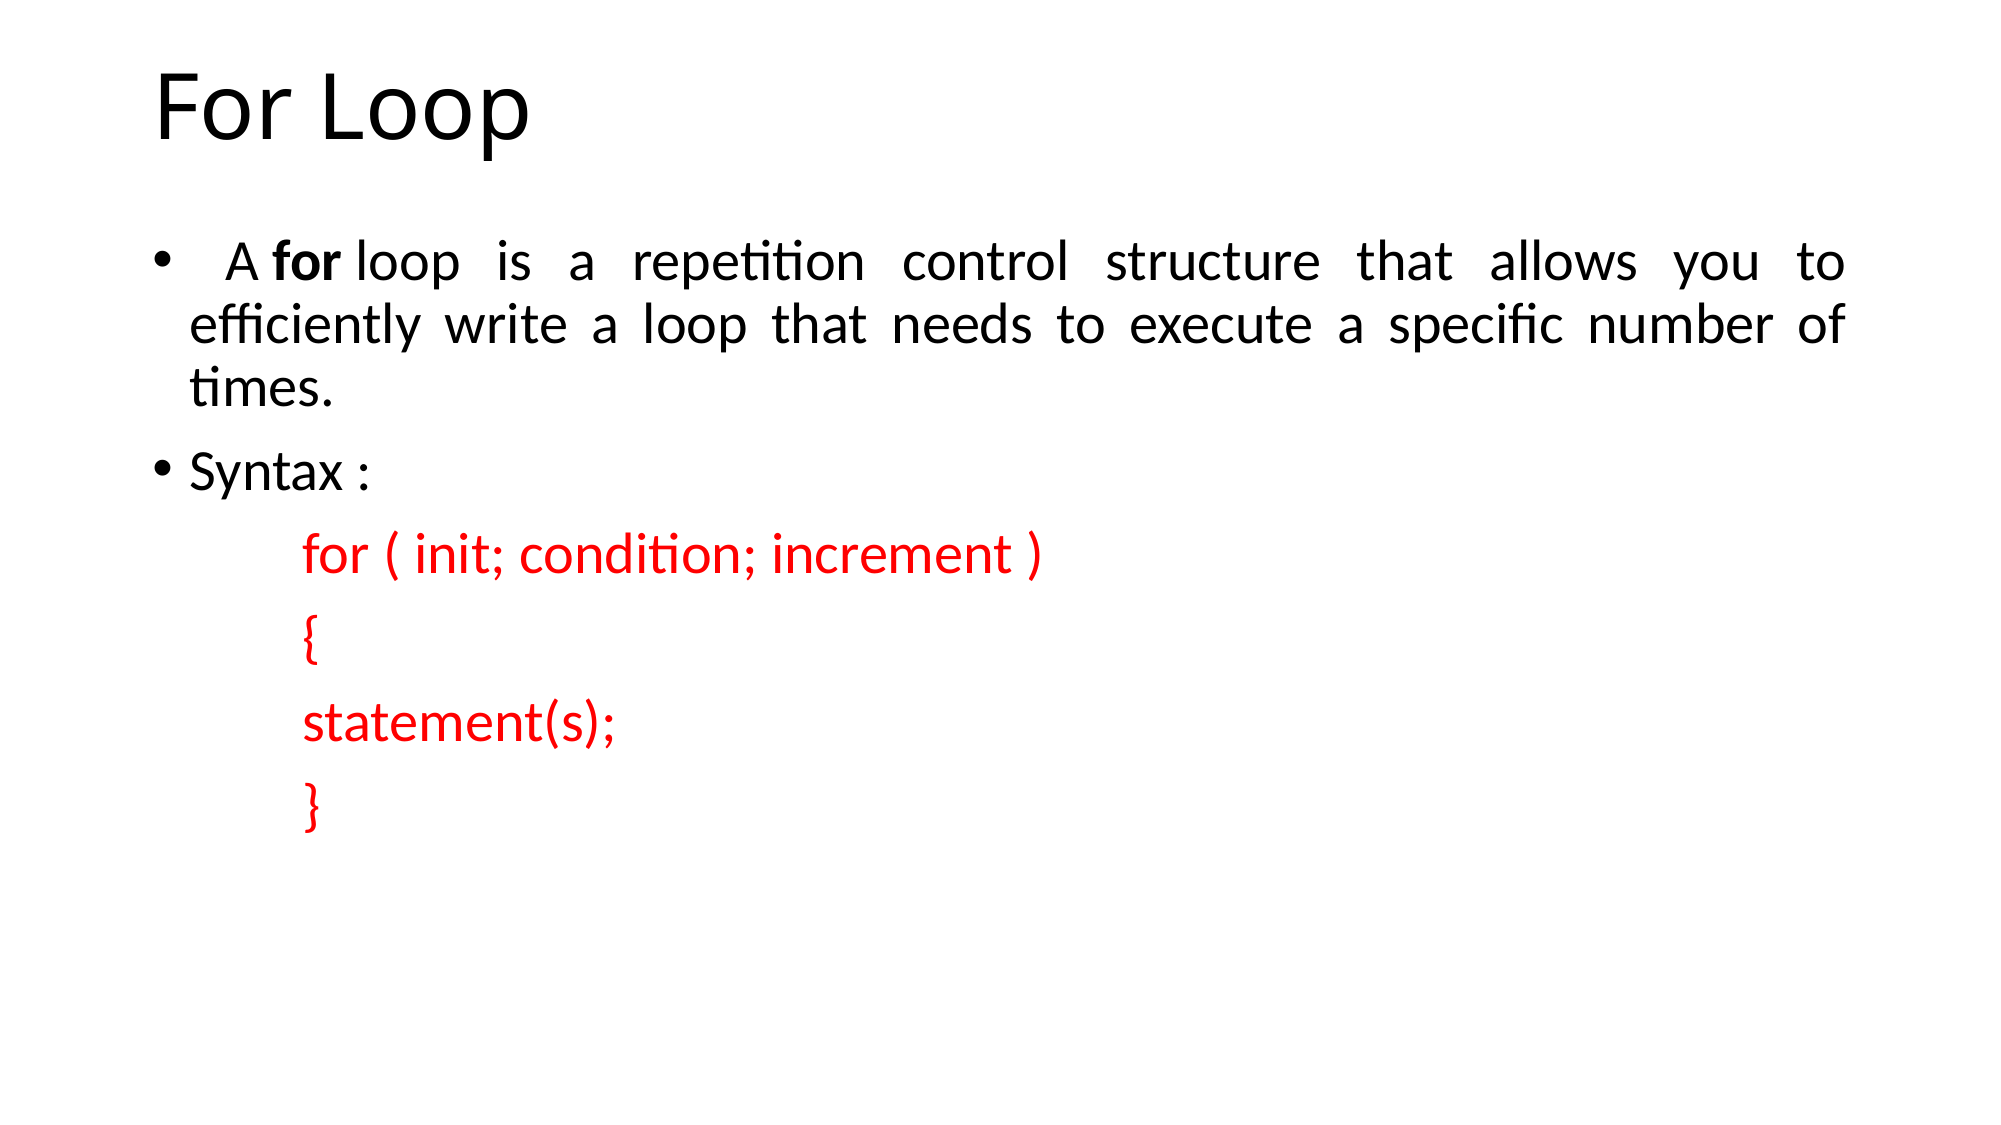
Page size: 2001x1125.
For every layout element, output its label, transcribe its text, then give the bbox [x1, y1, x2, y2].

list A for loop is a repetition control structure that allows you to efficiently write a loop that needs to execute a specific number of times. Syntax : for ( init; condition; increment ) { statement(s); } [137, 222, 1863, 1014]
title For Loop [137, 48, 1863, 172]
